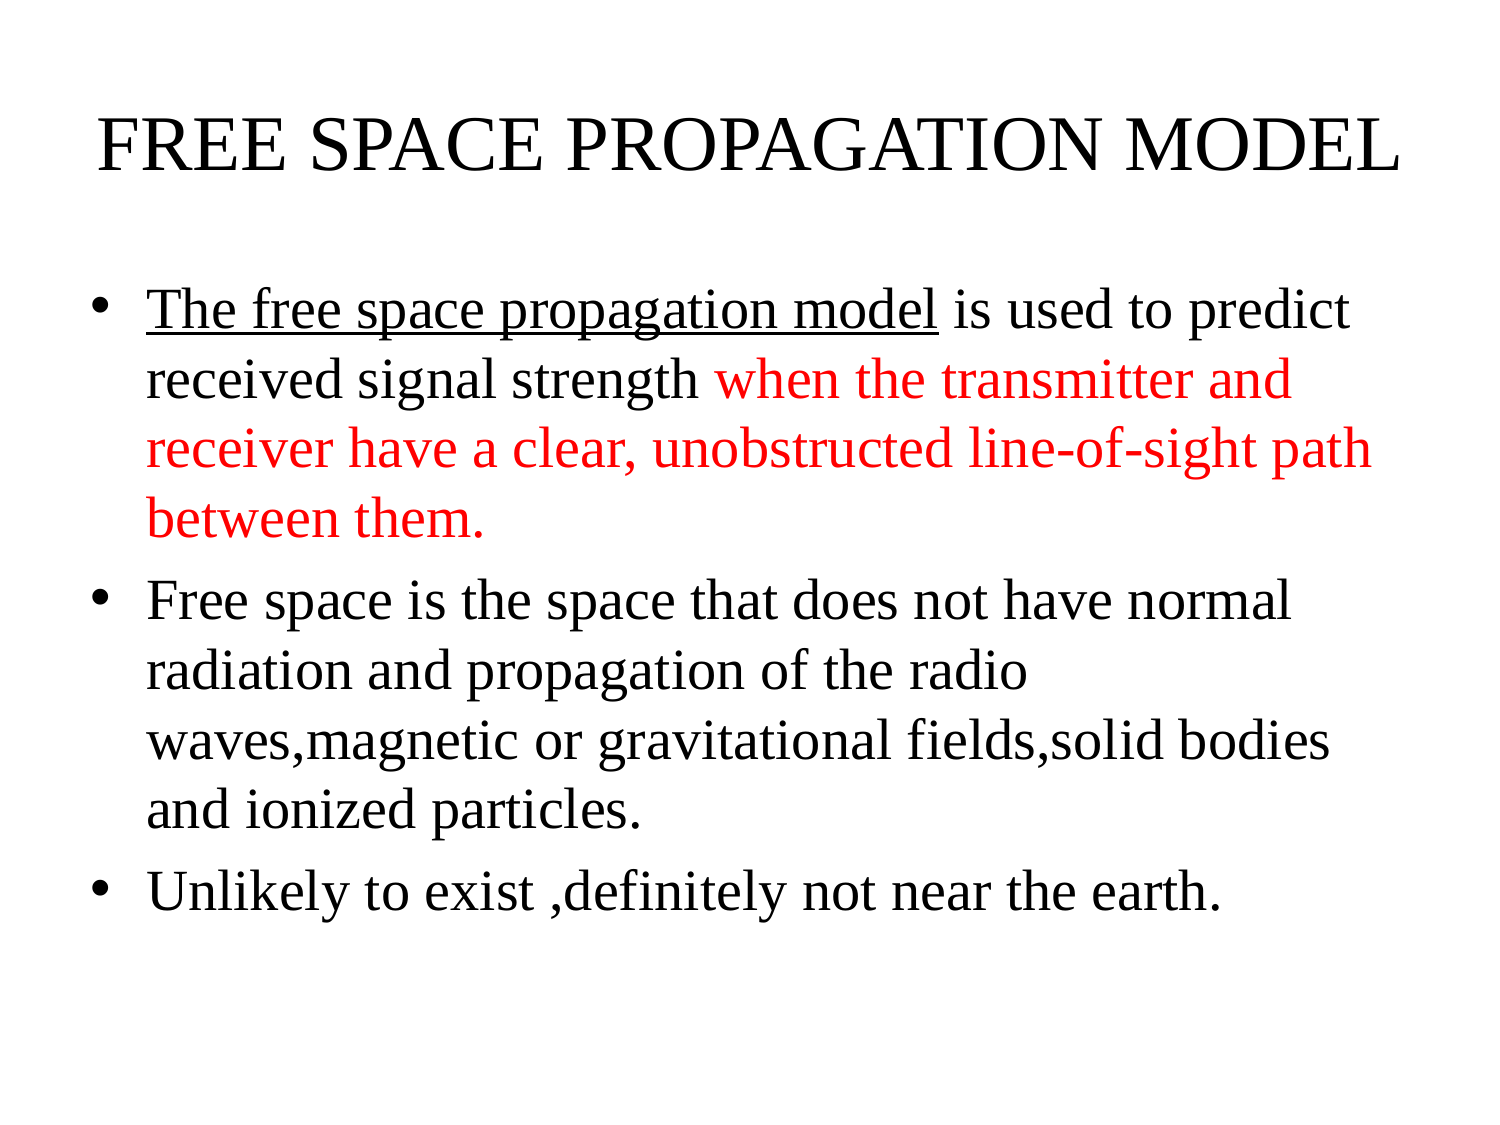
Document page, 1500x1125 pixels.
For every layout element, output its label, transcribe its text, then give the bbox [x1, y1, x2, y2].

list The free space propagation model is used to predict received signal strength when the transmitter and receiver have a clear, unobstructed line-of-sight path between them. Free space is the space that does not have normal radiation and propagation of the radio waves,magnetic or gravitational fields,solid bodies and ionized particles. Unlikely to exist ,definitely not near the earth. [75, 262, 1425, 1005]
title Free Space Propagation model [75, 45, 1425, 233]
